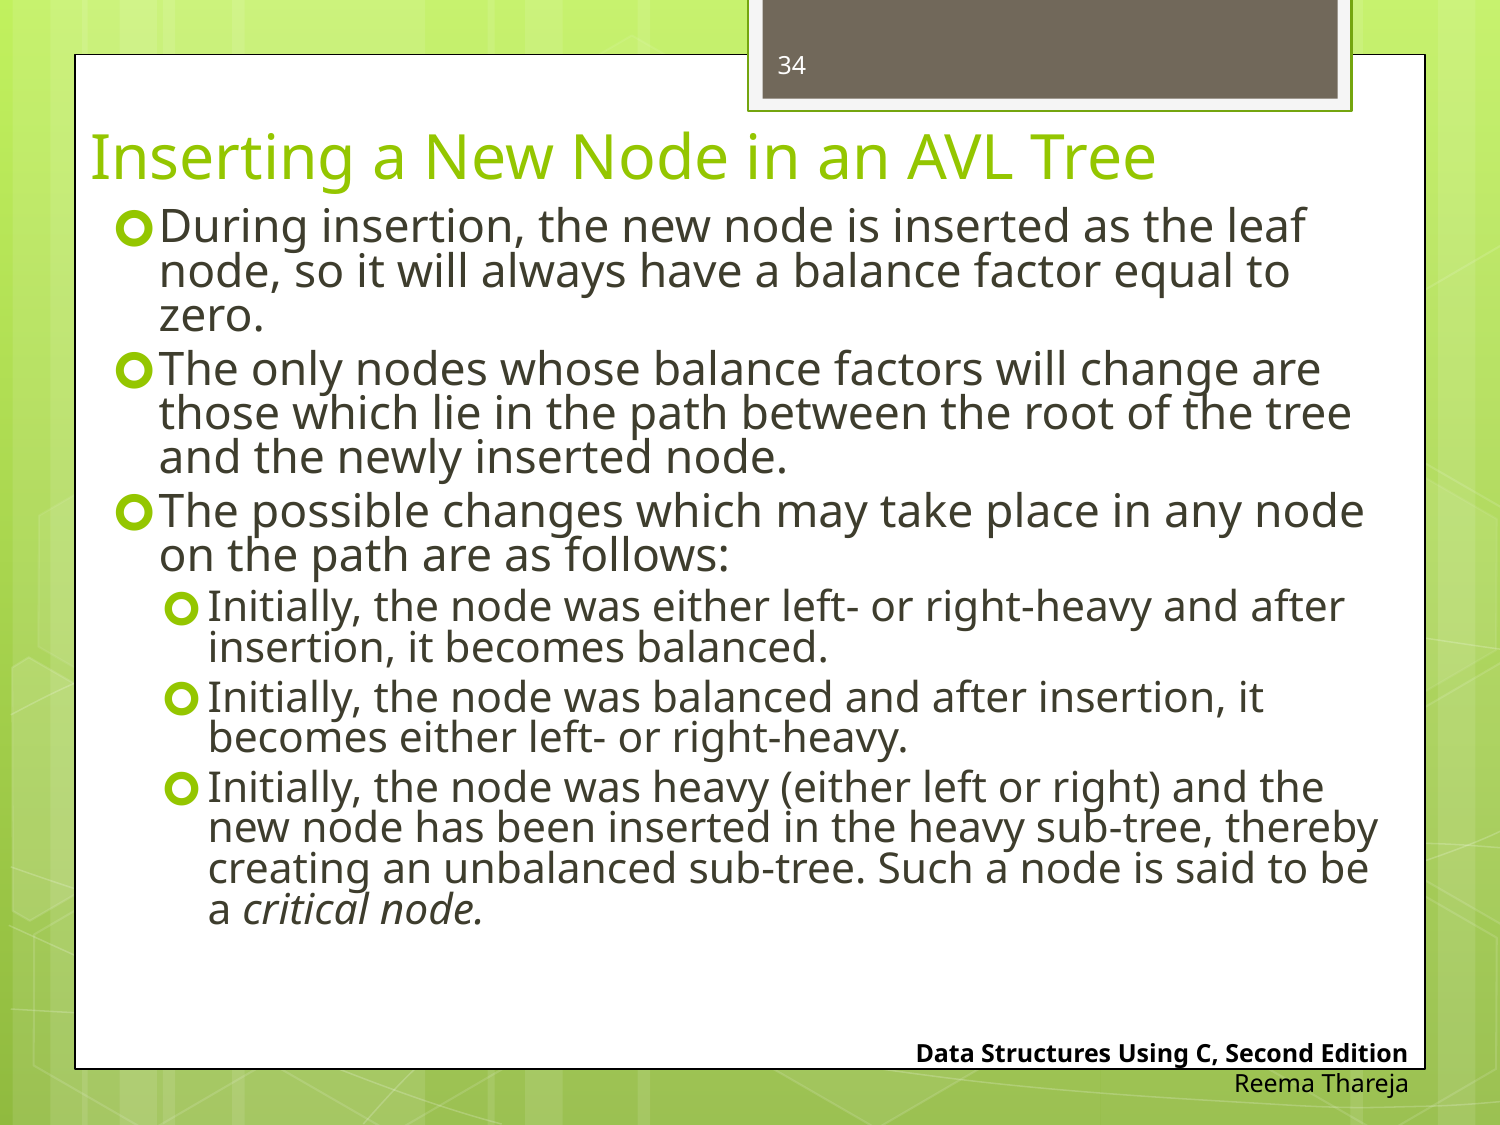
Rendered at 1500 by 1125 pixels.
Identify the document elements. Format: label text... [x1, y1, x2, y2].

slide_number 34 [762, 36, 982, 97]
list During insertion, the new node is inserted as the leaf node, so it will always have a balance factor equal to zero. The only nodes whose balance factors will change are those which lie in the path between the root of the tree and the newly inserted node. The possible changes which may take place in any node on the path are as follows: Initially, the node was either left- or right-heavy and after insertion, it becomes balanced. Initially, the node was balanced and after insertion, it becomes either left- or right-heavy. Initially, the node was heavy (either left or right) and the new node has been inserted in the heavy sub-tree, thereby creating an unbalanced sub-tree. Such a node is said to be a critical node. [87, 200, 1413, 1013]
title Inserting a New Node in an AVL Tree [75, 87, 1450, 200]
footer Data Structures Using C, Second Edition Reema Thareja [849, 1037, 1425, 1098]
